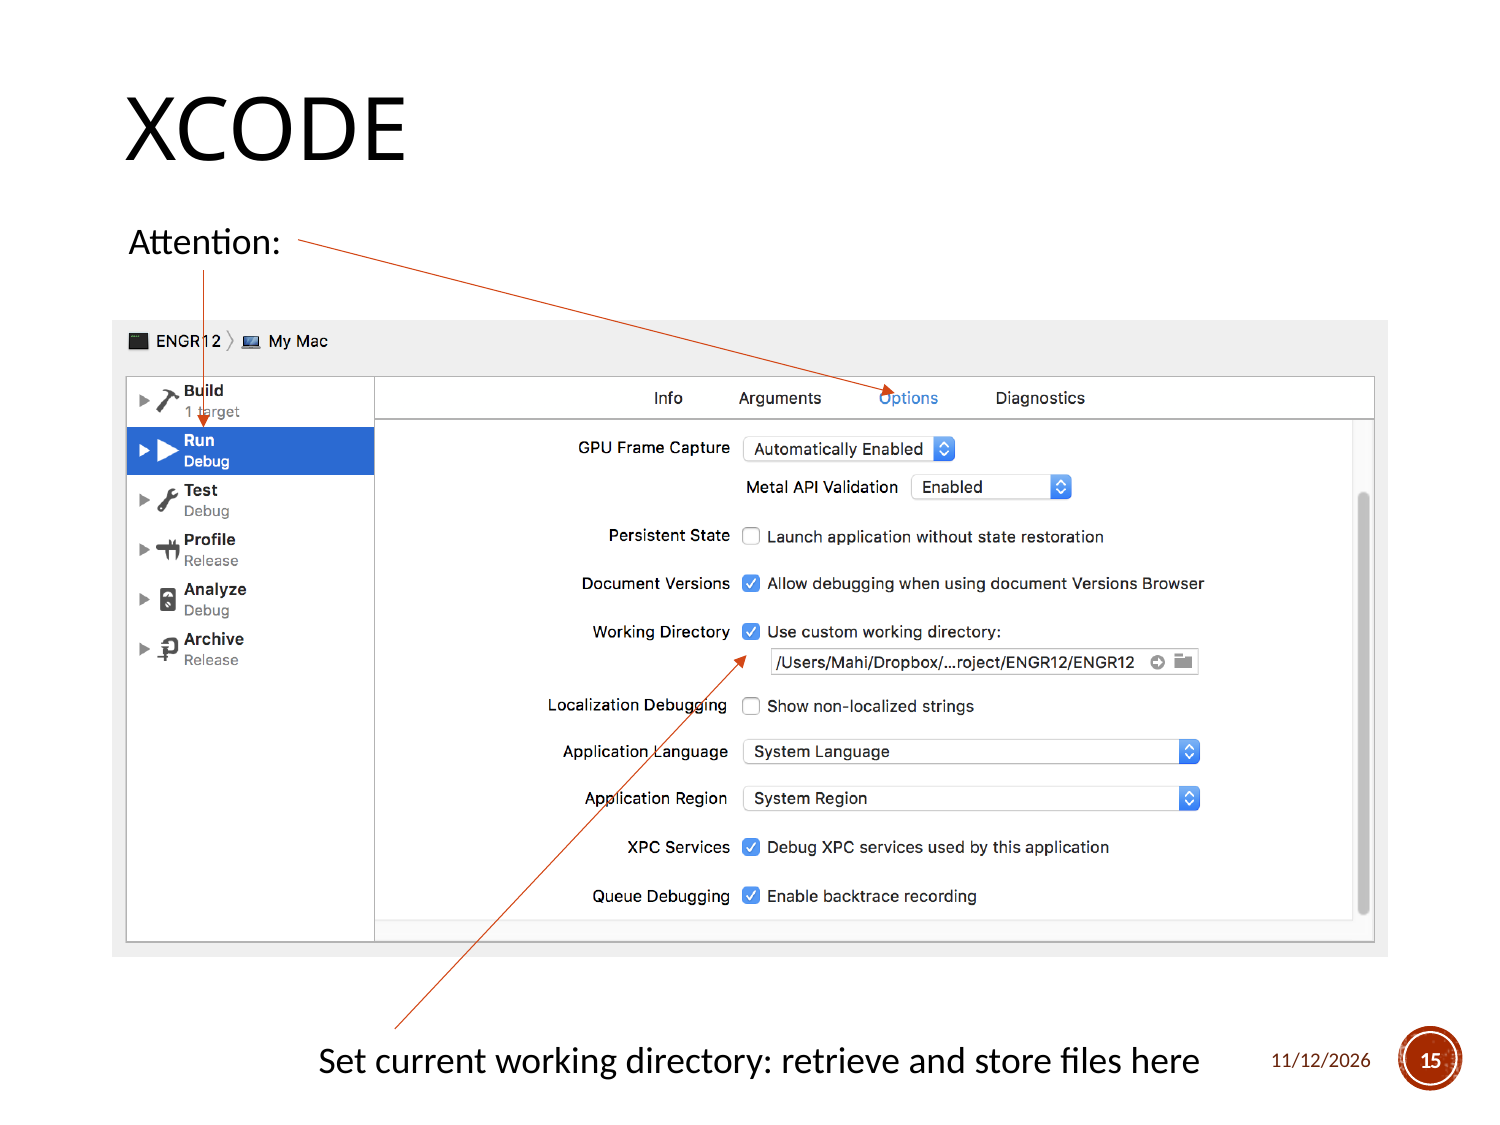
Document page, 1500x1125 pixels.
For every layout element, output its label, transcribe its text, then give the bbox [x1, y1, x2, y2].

title XCODE [110, 0, 1386, 264]
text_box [398, 658, 745, 1027]
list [113, 321, 1386, 955]
text_box Attention: [113, 209, 297, 270]
text_box Set current working directory: retrieve and store files here [303, 1028, 1217, 1089]
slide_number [1217, 1028, 1386, 1089]
slide_number 15 [1391, 1028, 1471, 1089]
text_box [300, 242, 893, 391]
